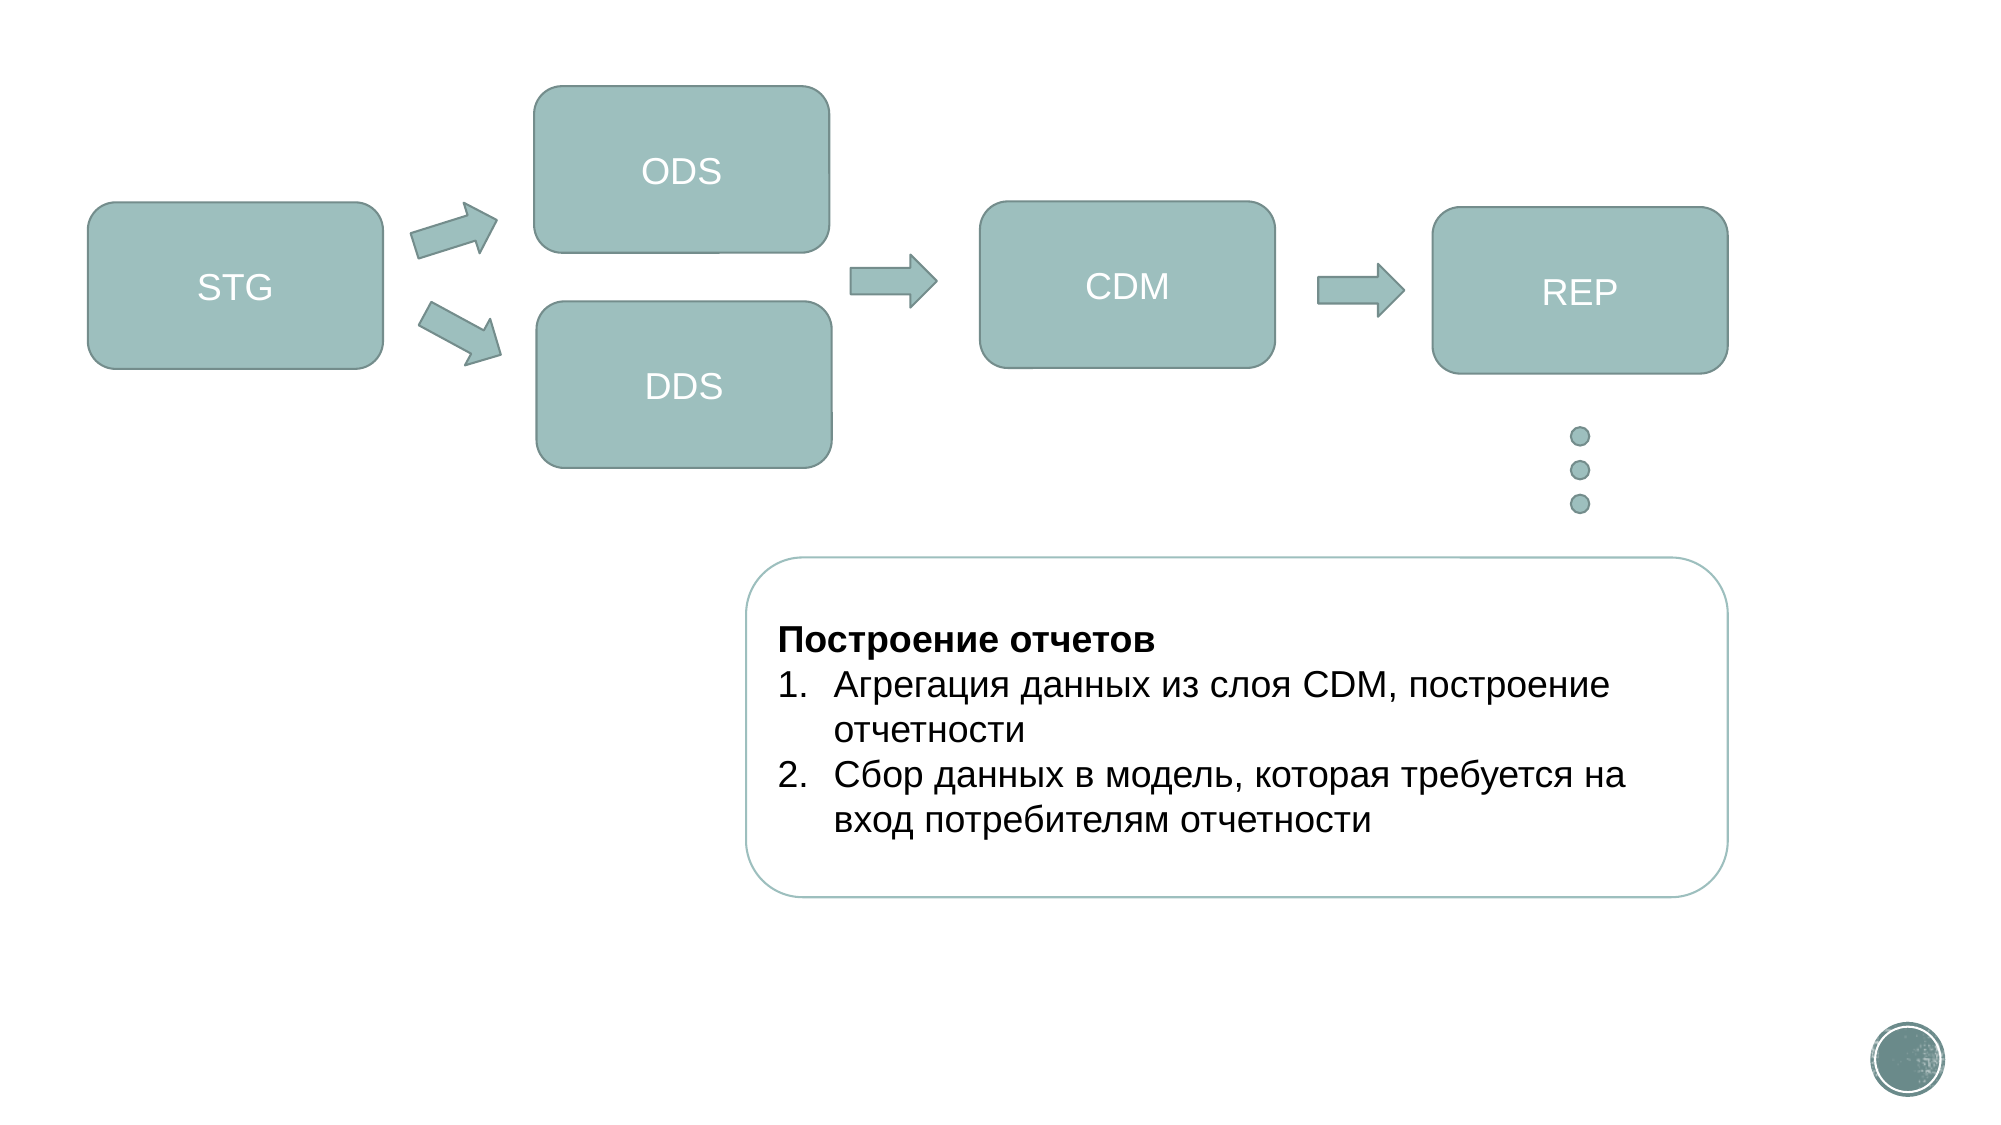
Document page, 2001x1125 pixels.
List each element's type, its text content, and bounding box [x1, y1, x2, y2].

text_box REP [1431, 206, 1729, 375]
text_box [1573, 429, 1587, 511]
text_box Построение отчетов Агрегация данных из слоя CDM, построение отчетности Сбор данных в модель, которая требуется на вход потребителям отчетности [745, 556, 1729, 899]
text_box CDM [978, 200, 1277, 370]
text_box [417, 300, 502, 367]
text_box STG [86, 201, 385, 370]
text_box ODS [533, 85, 831, 254]
text_box [1317, 262, 1406, 318]
text_box DDS [535, 300, 833, 469]
text_box [409, 201, 498, 260]
text_box [849, 253, 938, 309]
